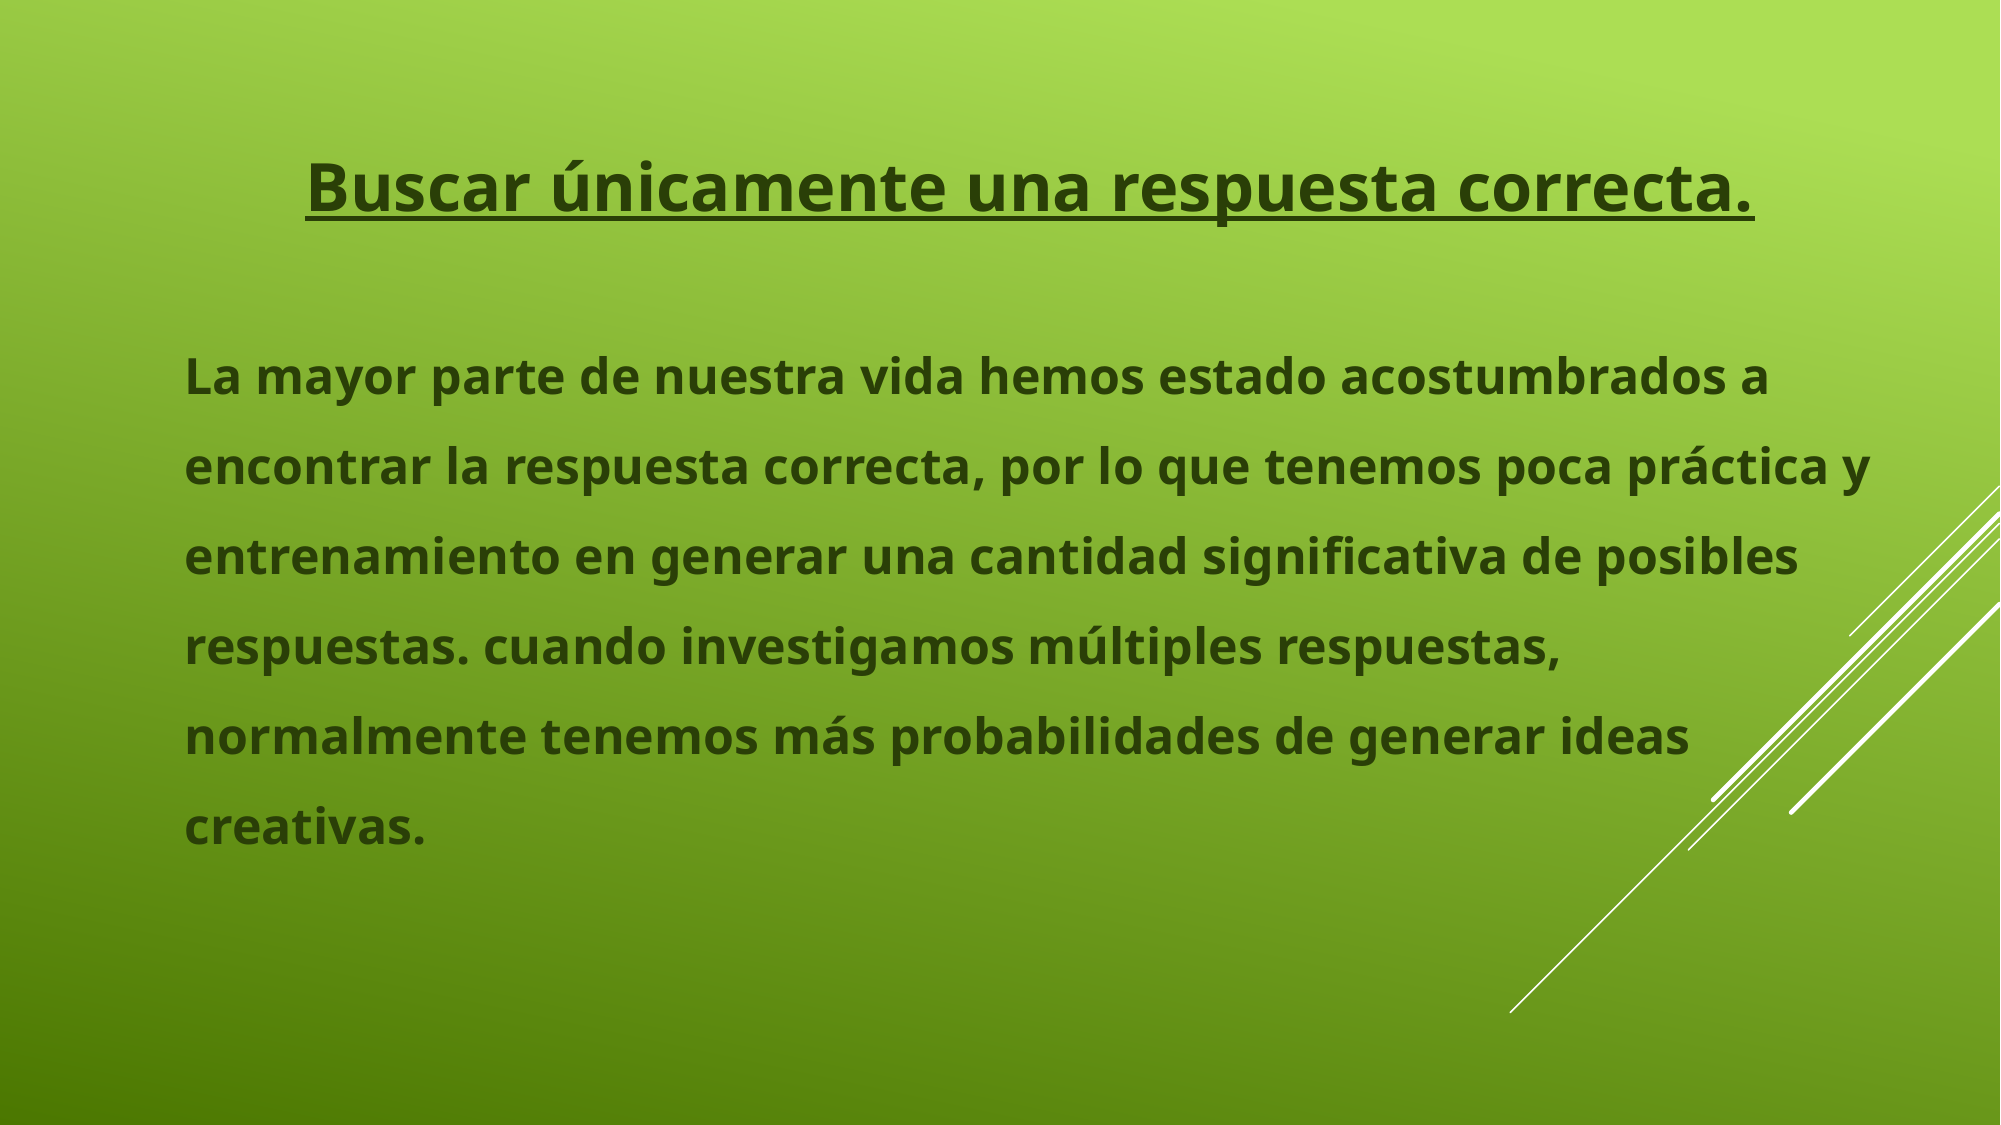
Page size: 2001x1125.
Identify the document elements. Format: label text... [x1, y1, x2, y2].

text_box Buscar únicamente una respuesta correcta. La mayor parte de nuestra vida hemos estado acostumbrados a encontrar la respuesta correcta, por lo que tenemos poca práctica y entrenamiento en generar una cantidad significativa de posibles respuestas. cuando investigamos múltiples respuestas, normalmente tenemos más probabilidades de generar ideas creativas. [169, 97, 1891, 862]
